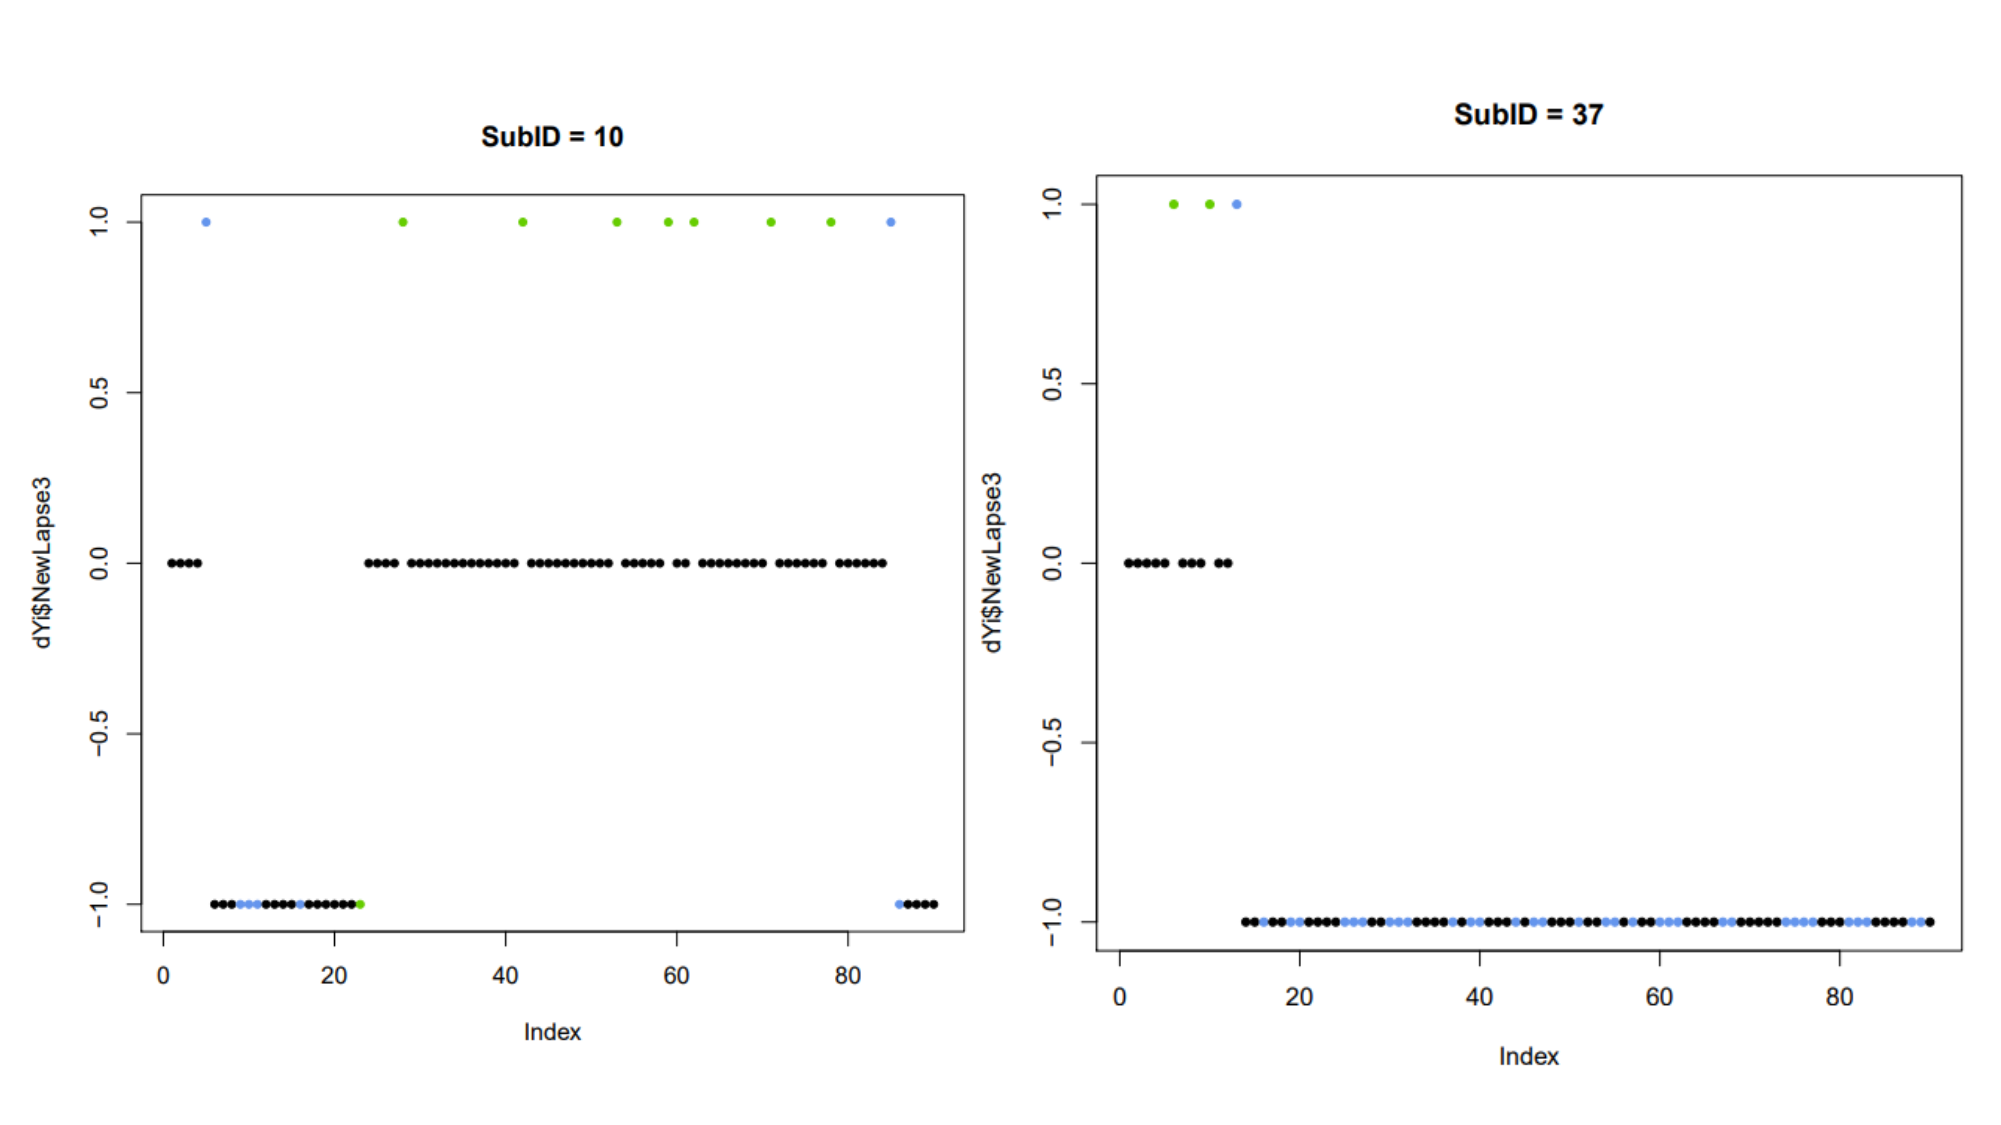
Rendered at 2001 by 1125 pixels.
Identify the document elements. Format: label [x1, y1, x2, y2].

list [29, 81, 977, 1076]
picture [977, 59, 1971, 1098]
